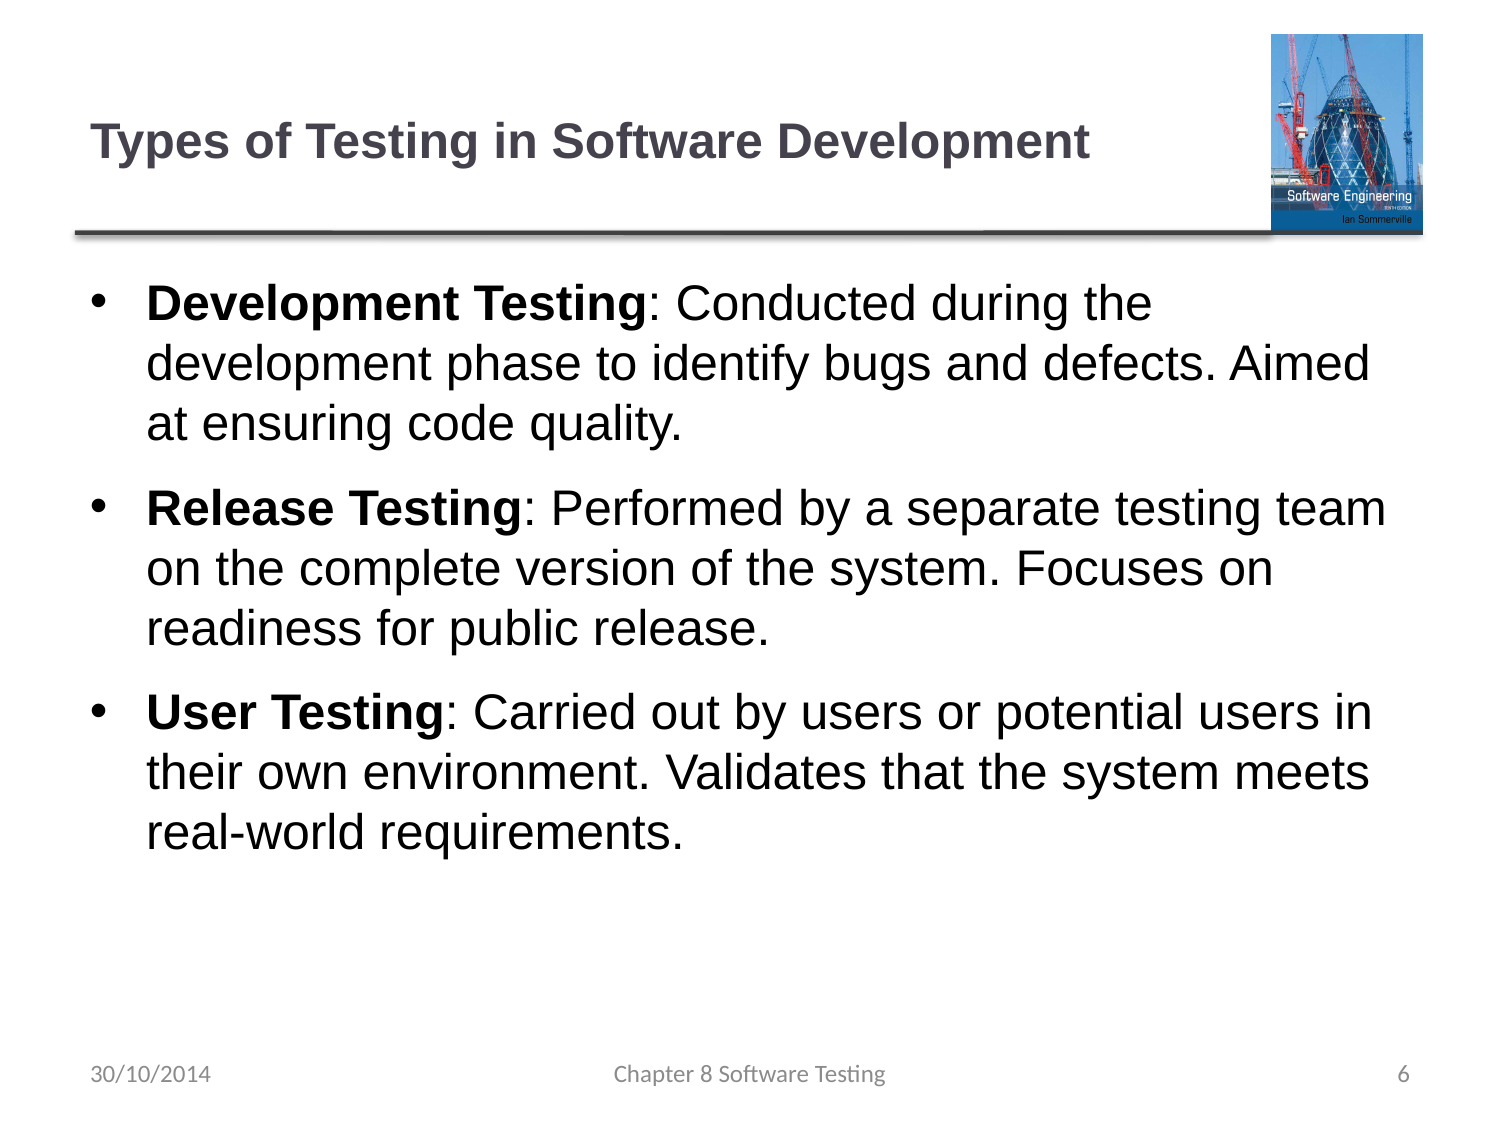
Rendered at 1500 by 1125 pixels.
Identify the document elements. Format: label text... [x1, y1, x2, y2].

slide_number 6 [1074, 1042, 1425, 1103]
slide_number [75, 1042, 425, 1103]
footer Chapter 8 Software Testing [512, 1042, 988, 1103]
title Types of Testing in Software Development [74, 44, 1272, 233]
list Development Testing: Conducted during the development phase to identify bugs and defects. Aimed at ensuring code quality. Release Testing: Performed by a separate testing team on the complete version of the system. Focuses on readiness for public release. User Testing: Carried out by users or potential users in their own environment. Validates that the system meets real-world requirements. [75, 262, 1425, 1005]
picture [1271, 34, 1423, 230]
